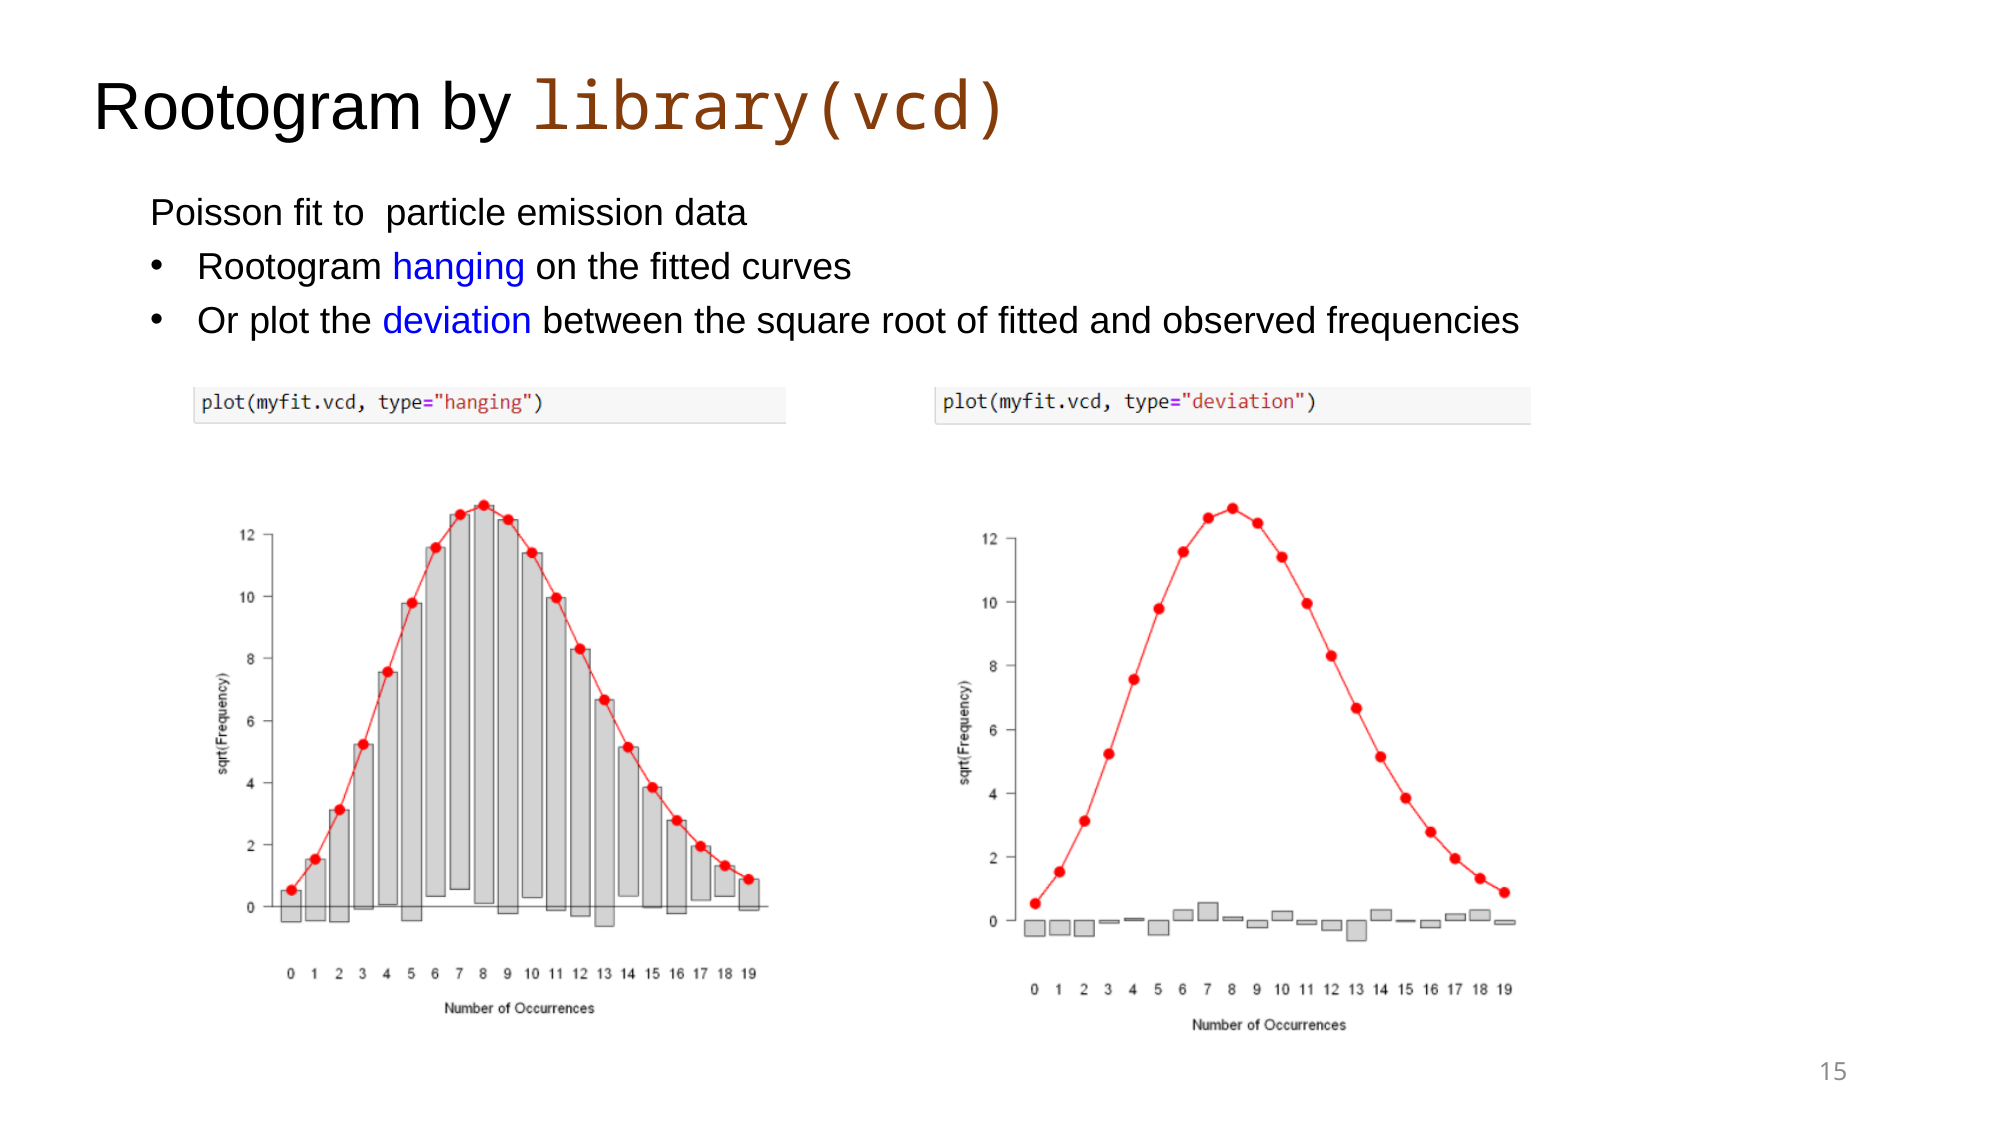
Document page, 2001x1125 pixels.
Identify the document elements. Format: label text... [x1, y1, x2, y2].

picture [189, 387, 786, 1028]
picture [930, 387, 1531, 1044]
text_box Rootogram by library(vcd) [78, 43, 1813, 173]
slide_number 15 [1412, 1042, 1863, 1103]
